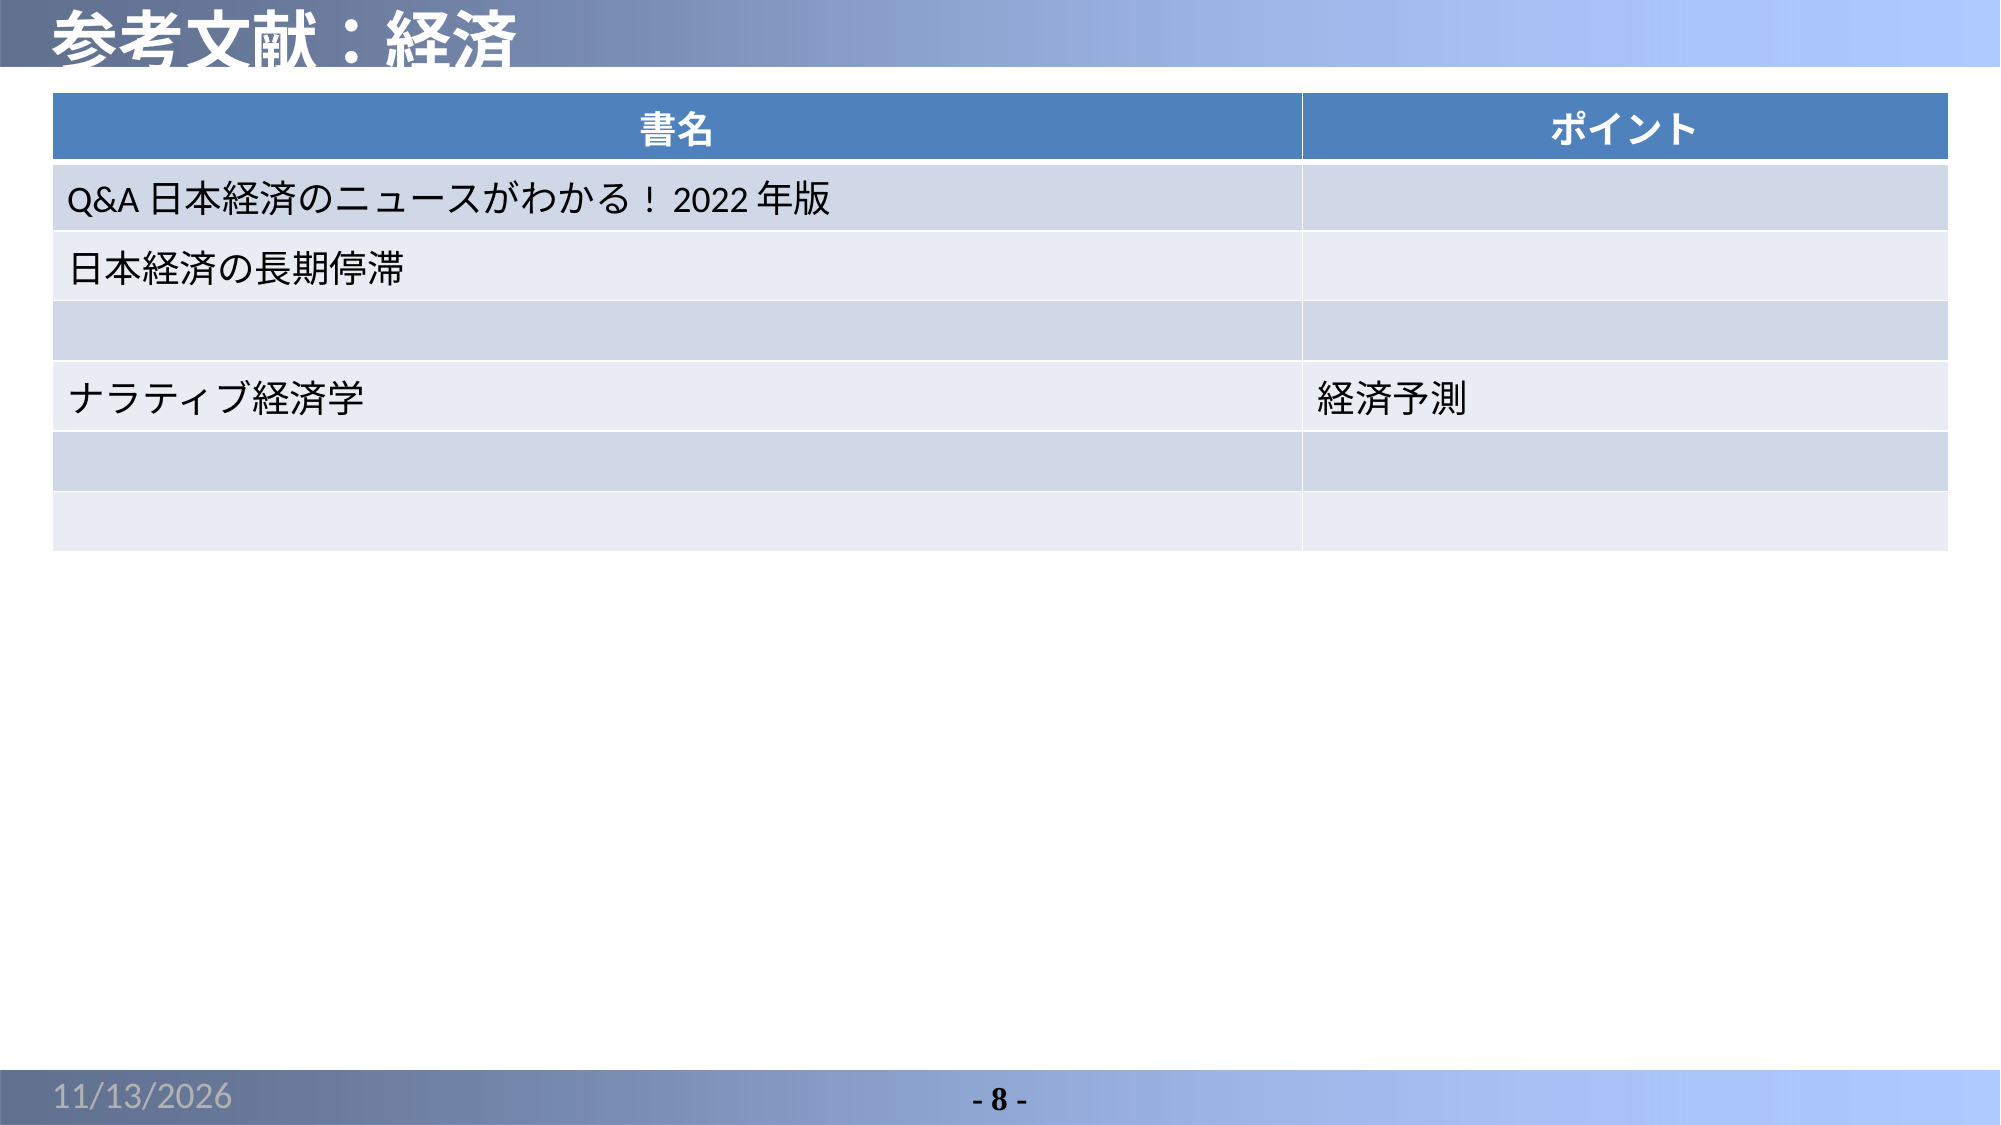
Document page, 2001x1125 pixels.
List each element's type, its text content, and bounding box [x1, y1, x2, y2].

table_cell [53, 301, 1302, 360]
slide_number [51, 1071, 512, 1117]
table_cell [53, 492, 1302, 551]
table_cell [1303, 165, 1948, 230]
title 参考文献：経済 [51, 0, 1921, 81]
table_cell [53, 432, 1302, 491]
table_cell [1303, 232, 1948, 300]
table_cell Q&A日本経済のニュースがわかる! 2022年版 [53, 165, 1302, 230]
slide_number - 8 - [934, 1078, 1063, 1117]
table_cell 経済予測 [1303, 362, 1948, 430]
table_cell [1303, 492, 1948, 551]
table_header 書名 [53, 93, 1302, 159]
table_cell 日本経済の長期停滞 [53, 232, 1302, 300]
table_cell ナラティブ経済学 [53, 362, 1302, 430]
table_cell [1303, 301, 1948, 360]
table_cell [1303, 432, 1948, 491]
table_header ポイント [1303, 93, 1948, 159]
